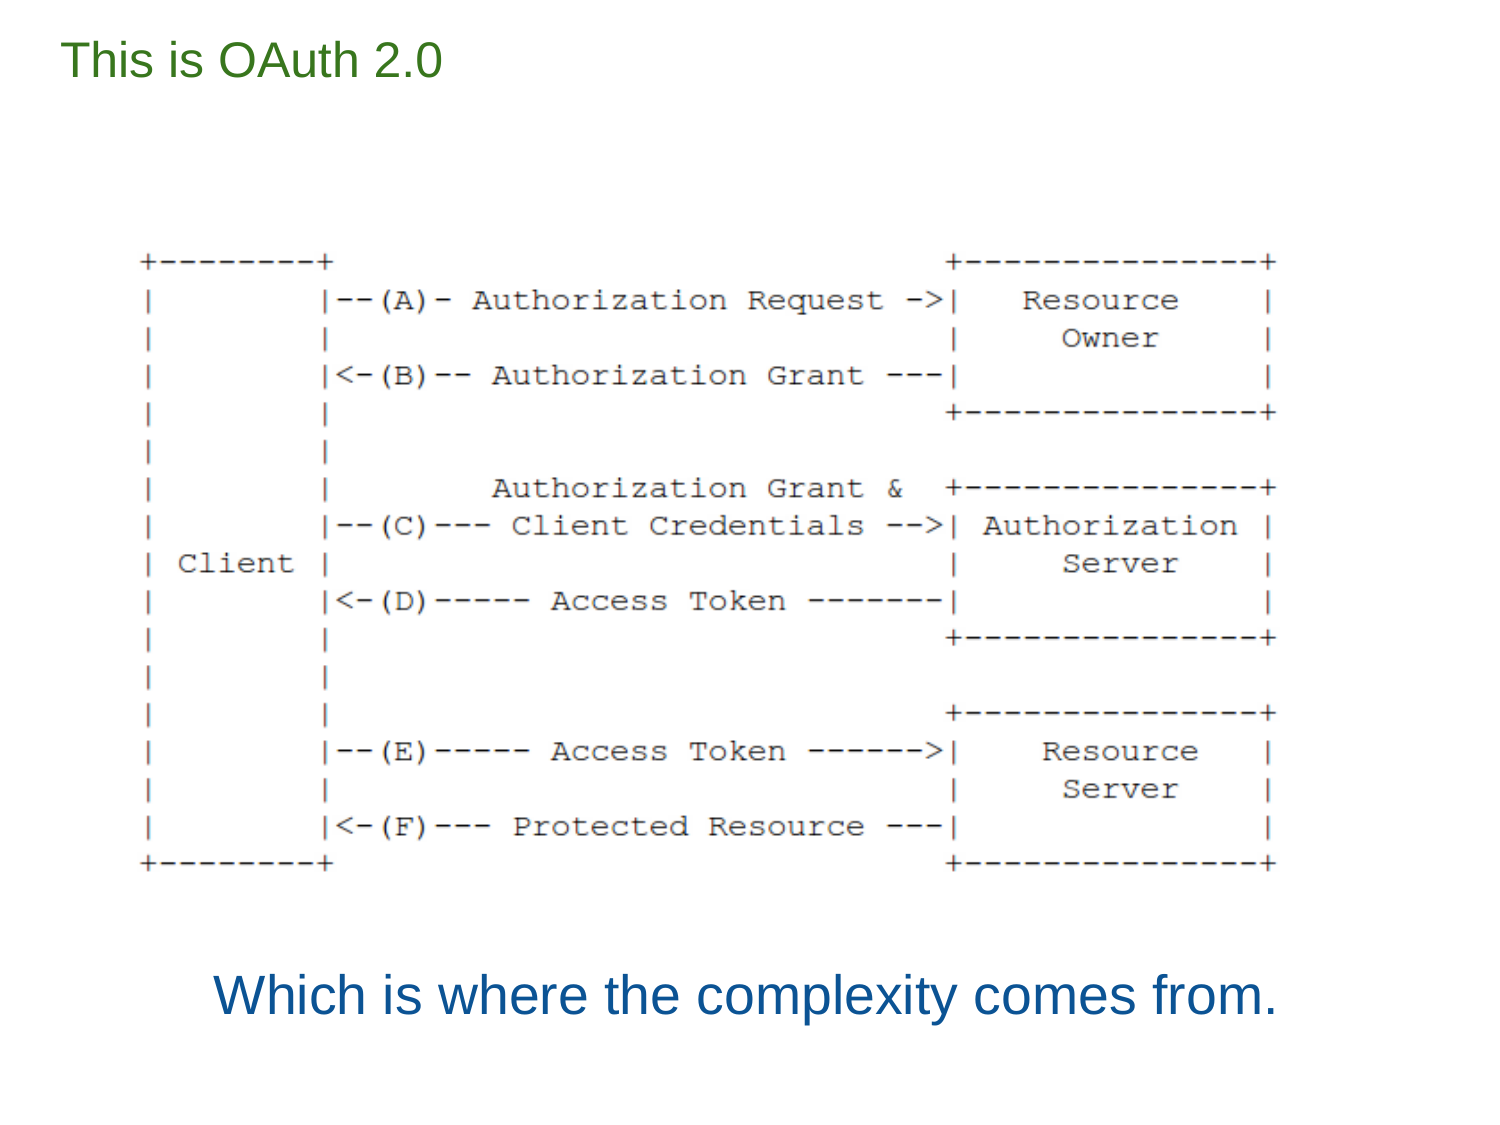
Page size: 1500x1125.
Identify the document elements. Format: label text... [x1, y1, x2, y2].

text_box This is OAuth 2.0 [45, 12, 1477, 82]
text_box Which is where the complexity comes from. [90, 954, 1404, 1080]
picture [59, 179, 1411, 945]
